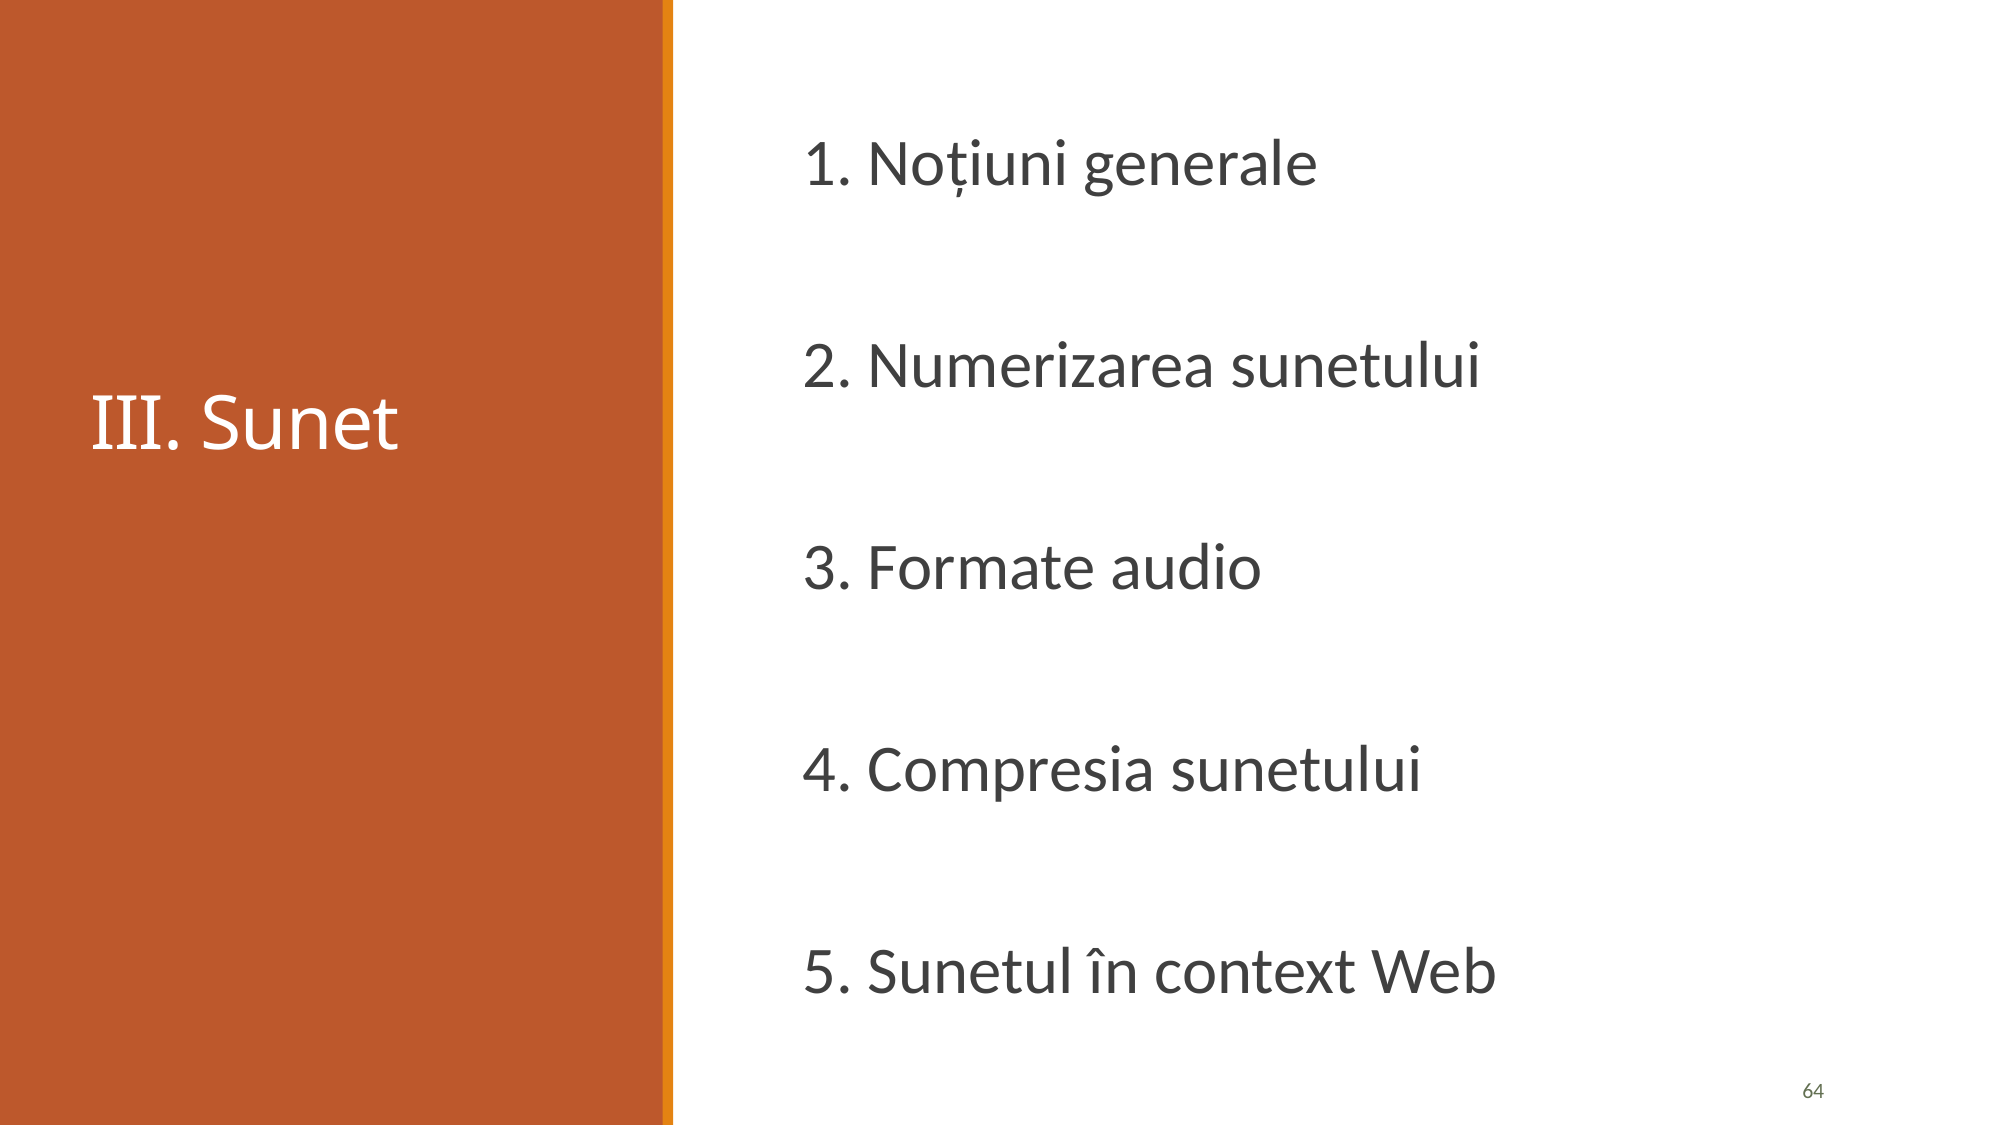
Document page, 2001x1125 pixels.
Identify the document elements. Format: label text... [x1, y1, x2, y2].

title III. Sunet [75, 97, 600, 473]
slide_number 64 [1624, 1059, 1840, 1120]
list 1. Noțiuni generale 2. Numerizarea sunetului 3. Formate audio 4. Compresia sunetului 5. Sunetul în context Web [787, 120, 1853, 983]
